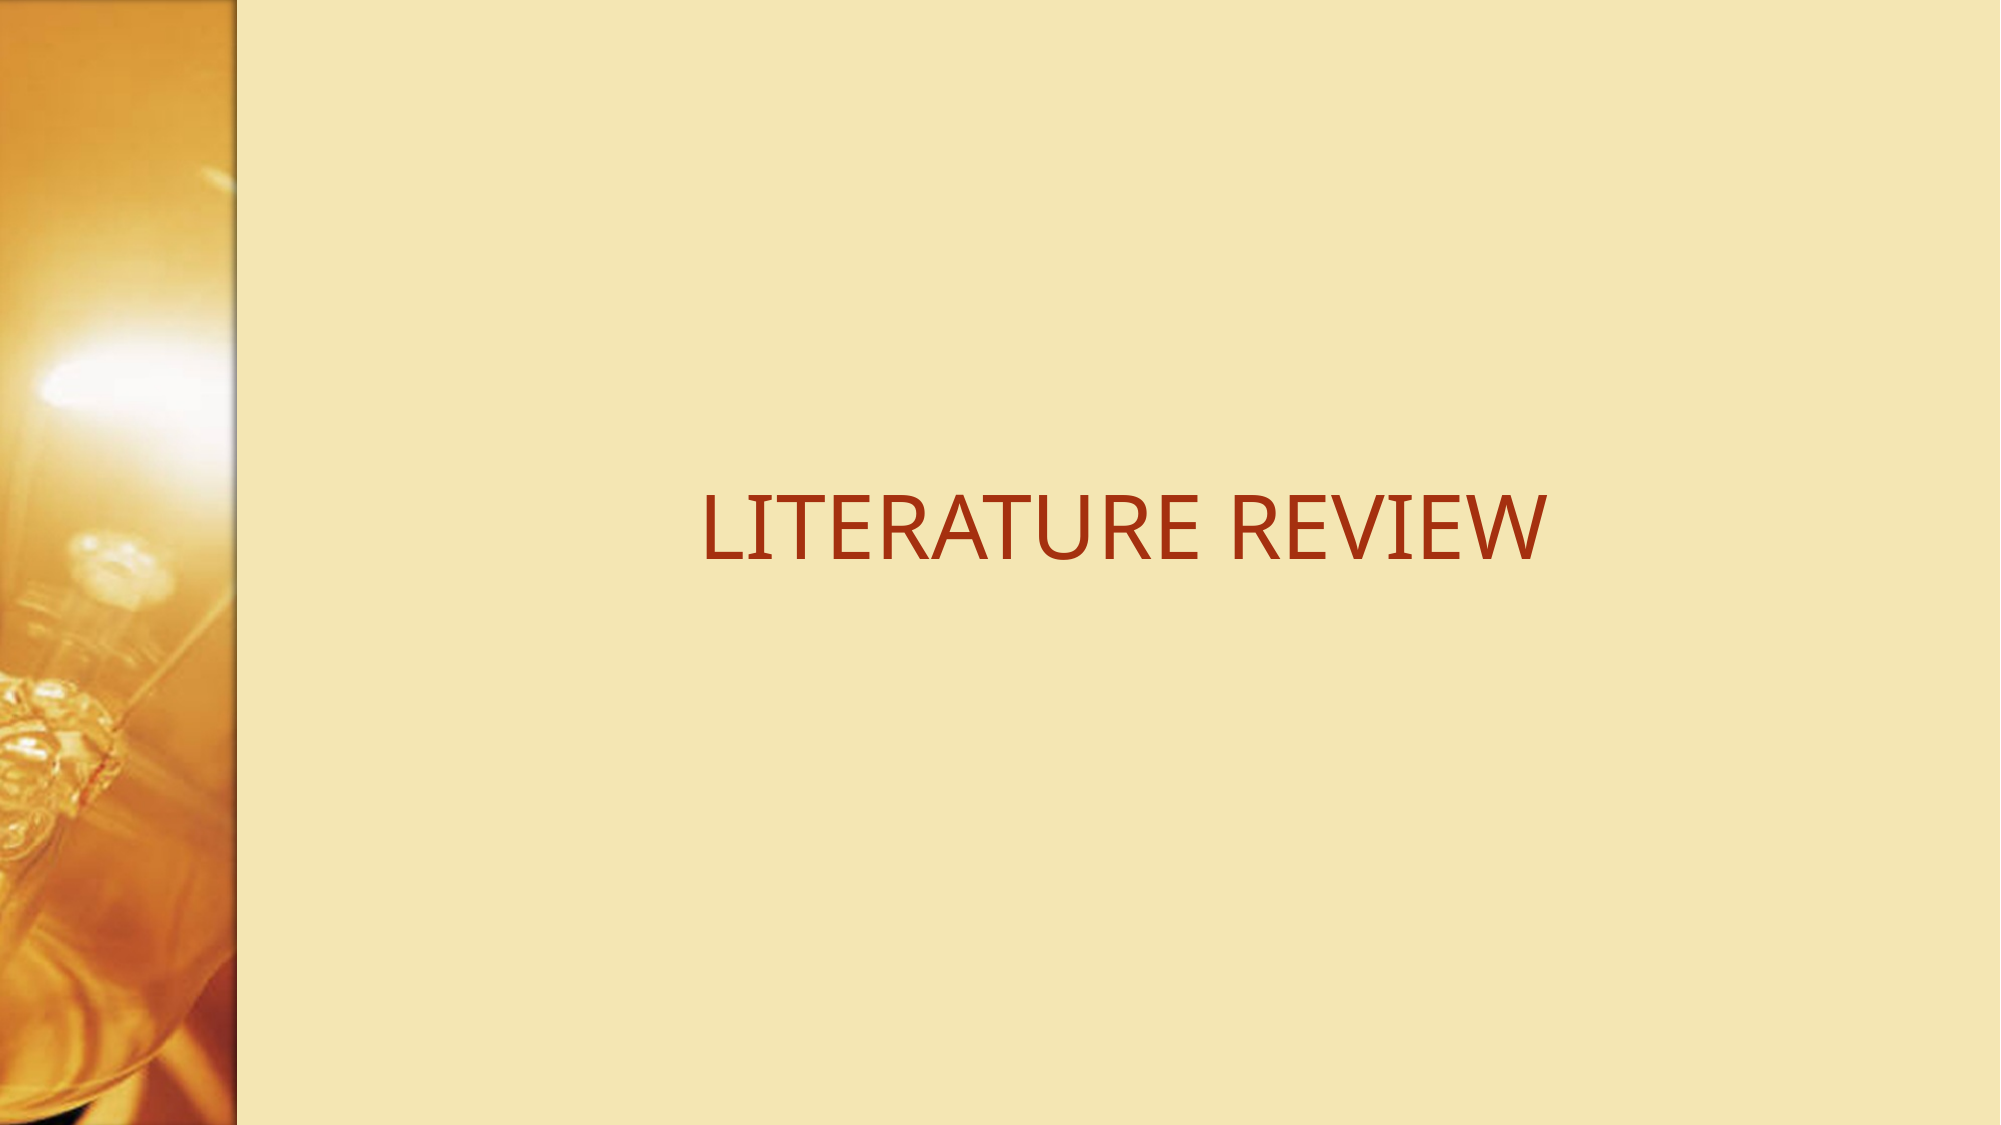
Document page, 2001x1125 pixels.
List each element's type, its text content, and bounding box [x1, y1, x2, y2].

title LITERATURE REVIEW [304, 430, 1944, 618]
picture [0, 0, 237, 1125]
